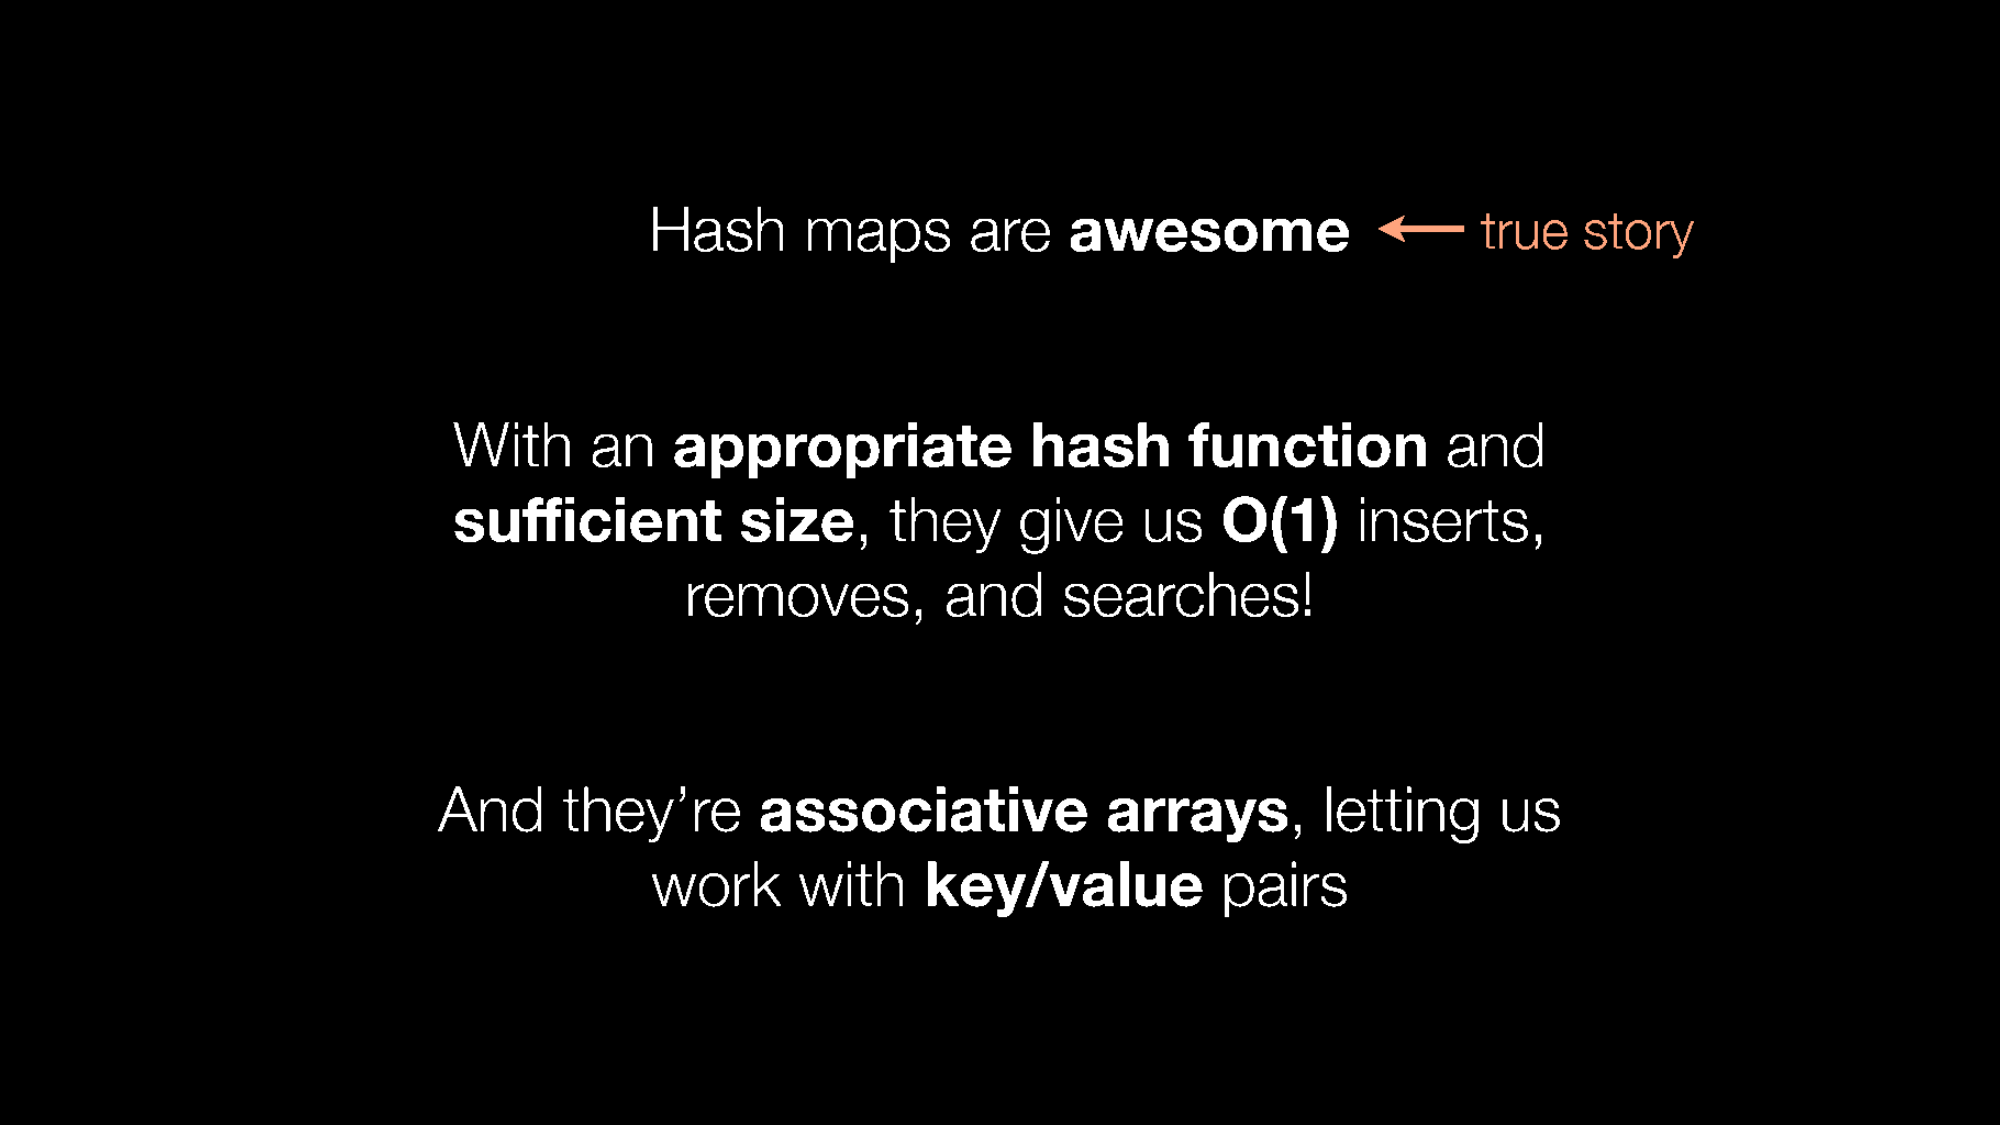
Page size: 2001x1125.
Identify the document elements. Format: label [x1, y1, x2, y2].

picture [250, 0, 1750, 1125]
